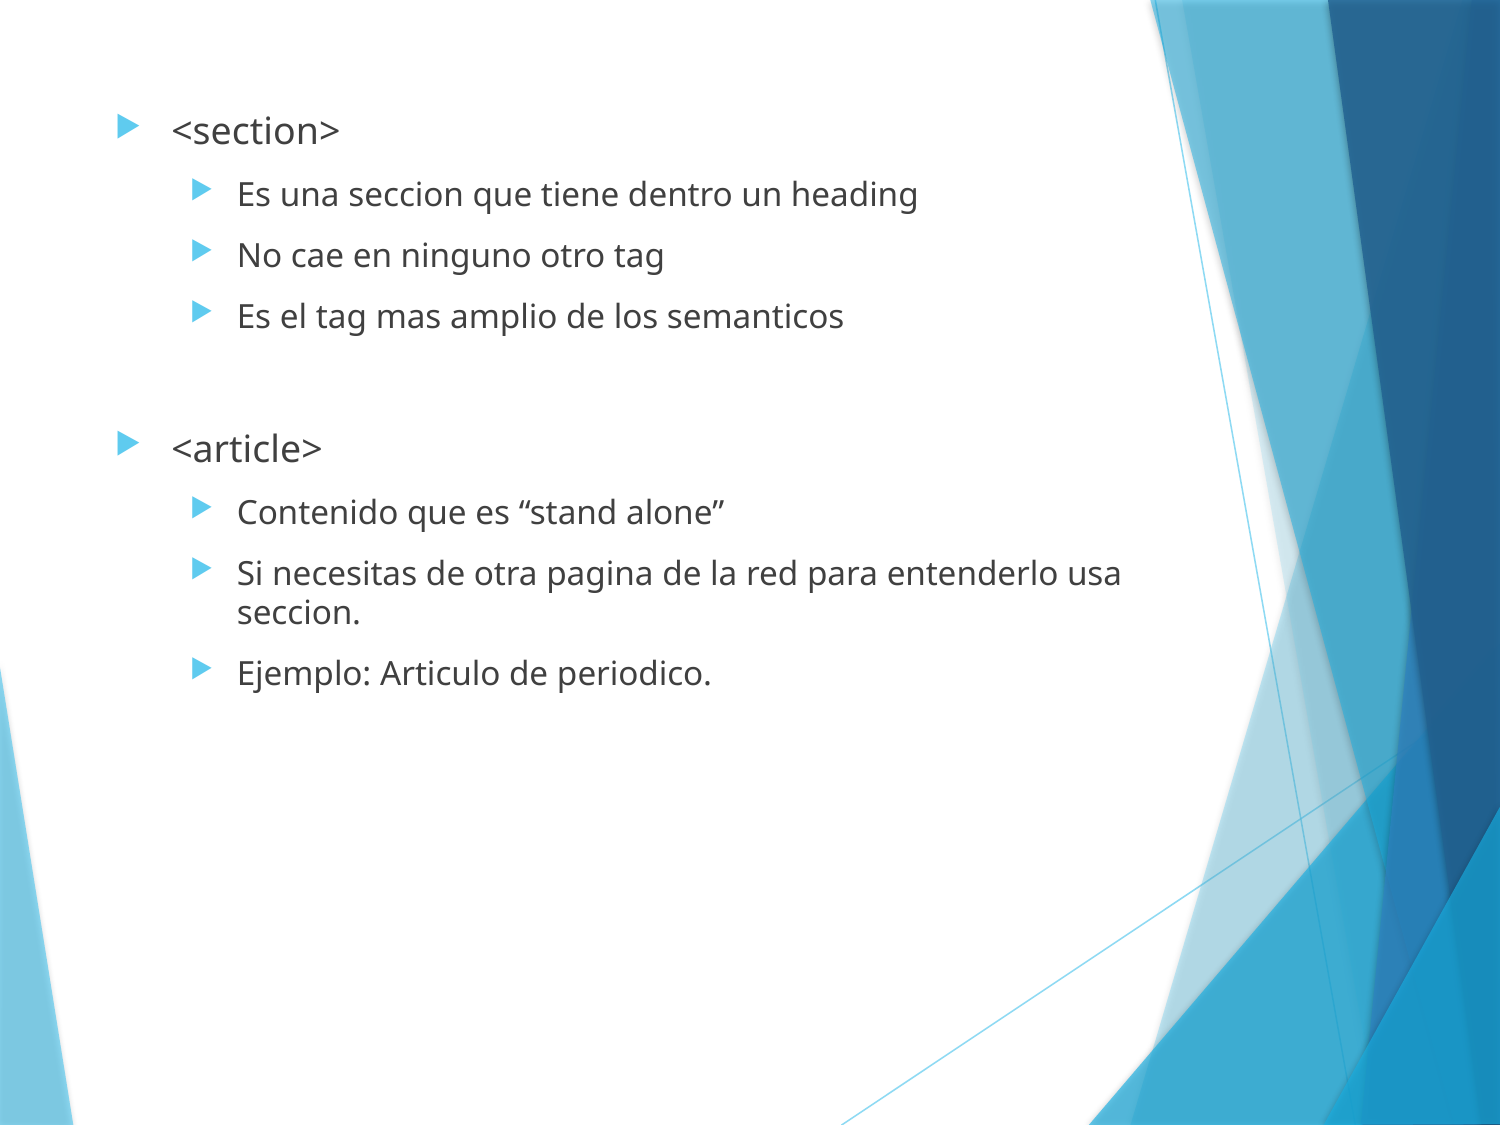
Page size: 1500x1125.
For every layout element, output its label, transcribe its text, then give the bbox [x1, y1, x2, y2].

list <section> Es una seccion que tiene dentro un heading No cae en ninguno otro tag Es el tag mas amplio de los semanticos <article> Contenido que es “stand alone” Si necesitas de otra pagina de la red para entenderlo usa seccion. Ejemplo: Articulo de periodico. [99, 99, 1142, 991]
